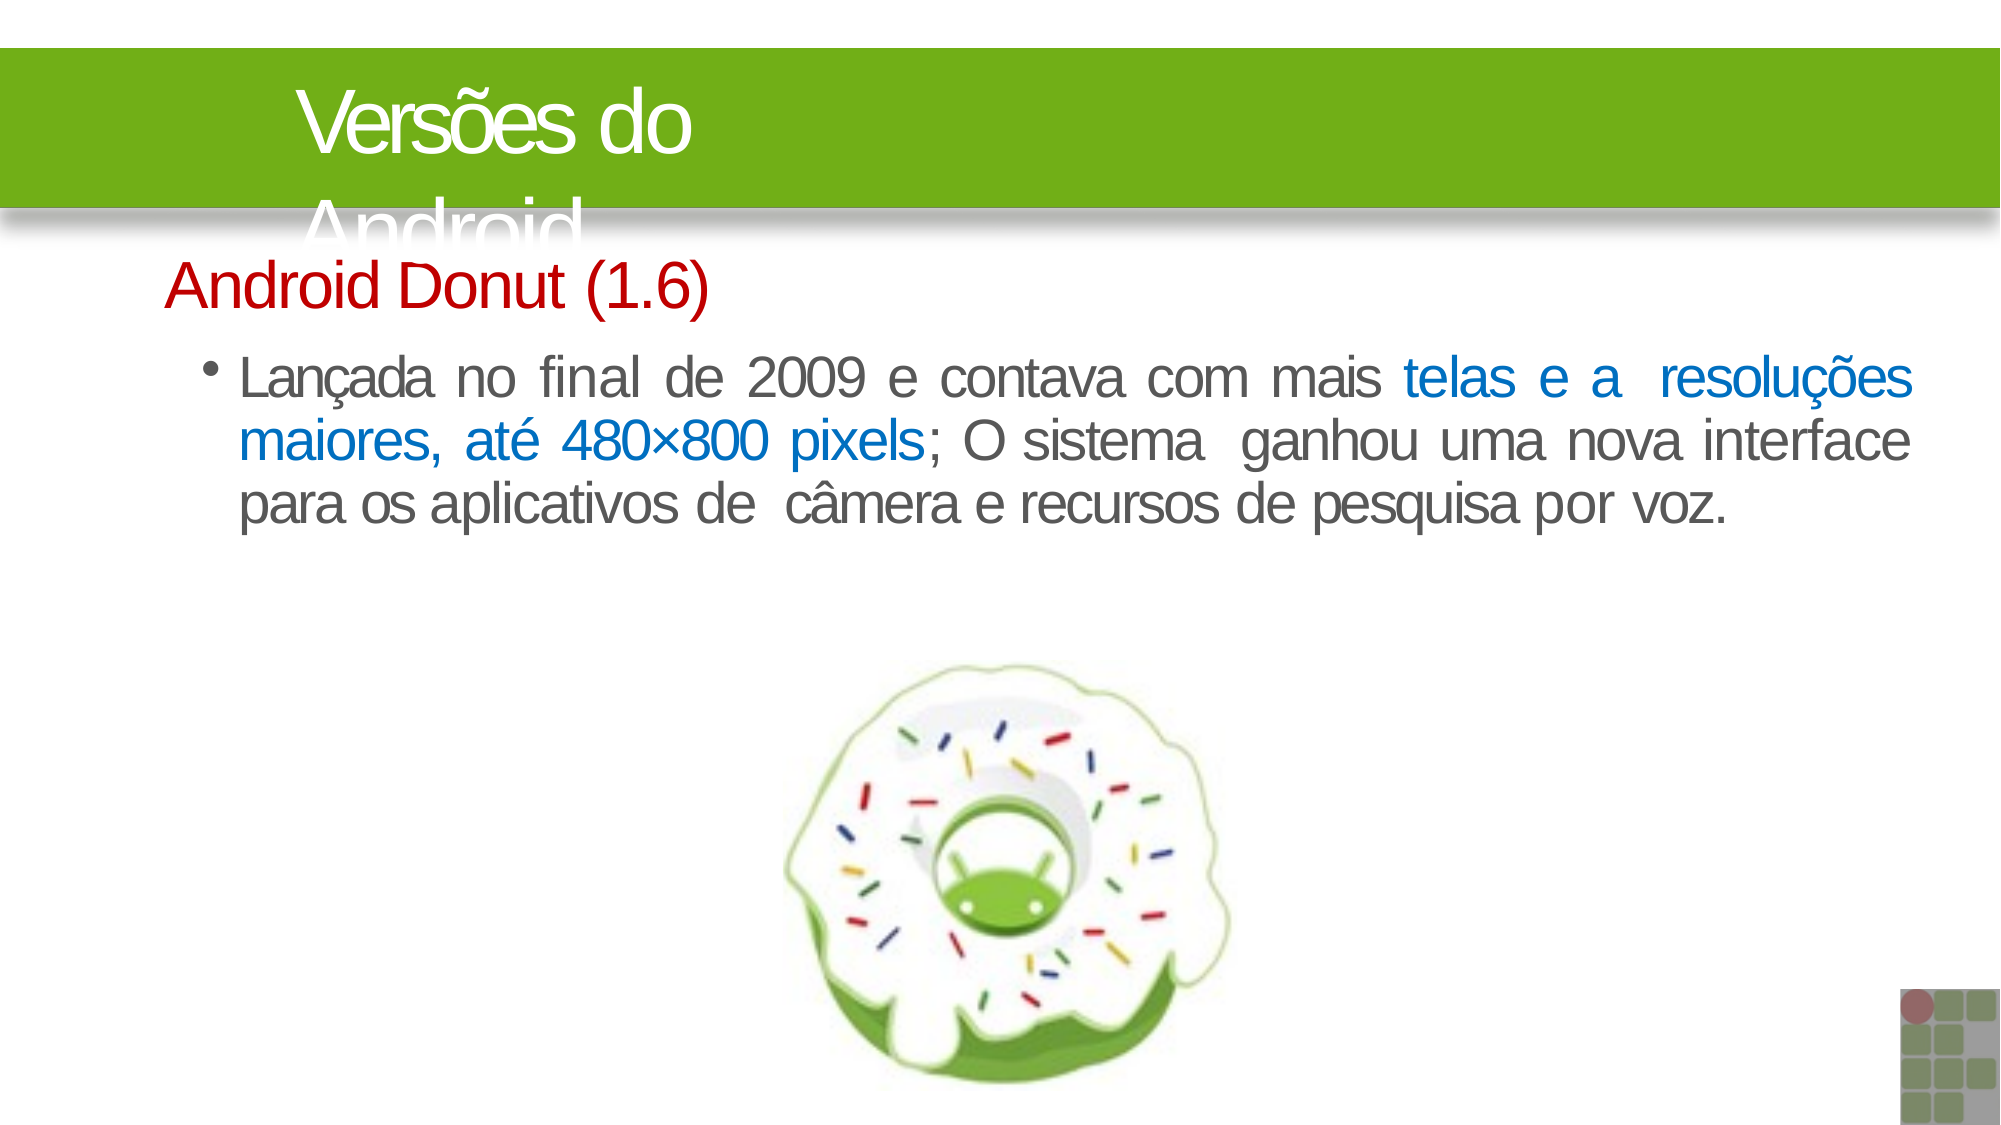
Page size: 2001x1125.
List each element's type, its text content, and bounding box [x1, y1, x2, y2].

text_box Android Donut (1.6) Lançada no final de 2009 e contava com mais telas e a resoluções maiores, até 480×800 pixels; O sistema ganhou uma nova interface para os aplicativos de câmera e recursos de pesquisa por voz. [162, 219, 1913, 537]
title Versões do Android [293, 59, 1001, 282]
text_box [782, 660, 1238, 1091]
picture [0, 48, 2000, 386]
text_box [1900, 989, 2000, 1125]
